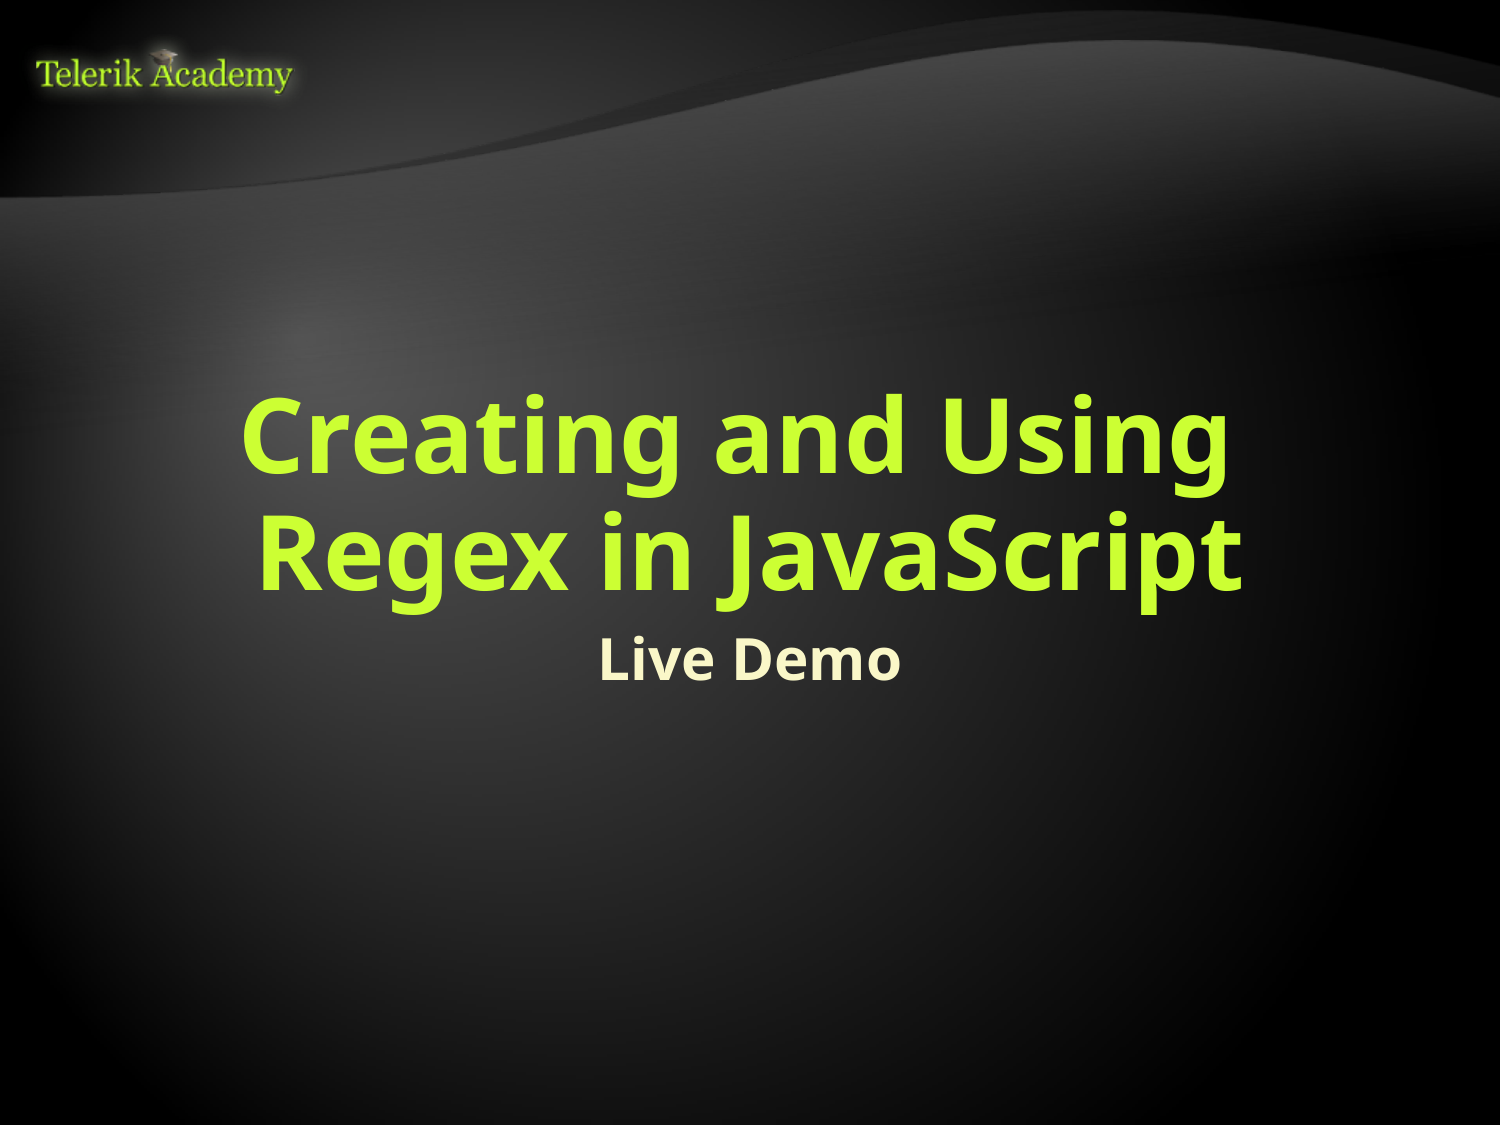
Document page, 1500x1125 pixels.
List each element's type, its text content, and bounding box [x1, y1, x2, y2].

subtitle Live Demo [99, 610, 1400, 705]
title Creating and Using Regex in JavaScript [99, 390, 1400, 598]
picture [0, 0, 1500, 1125]
